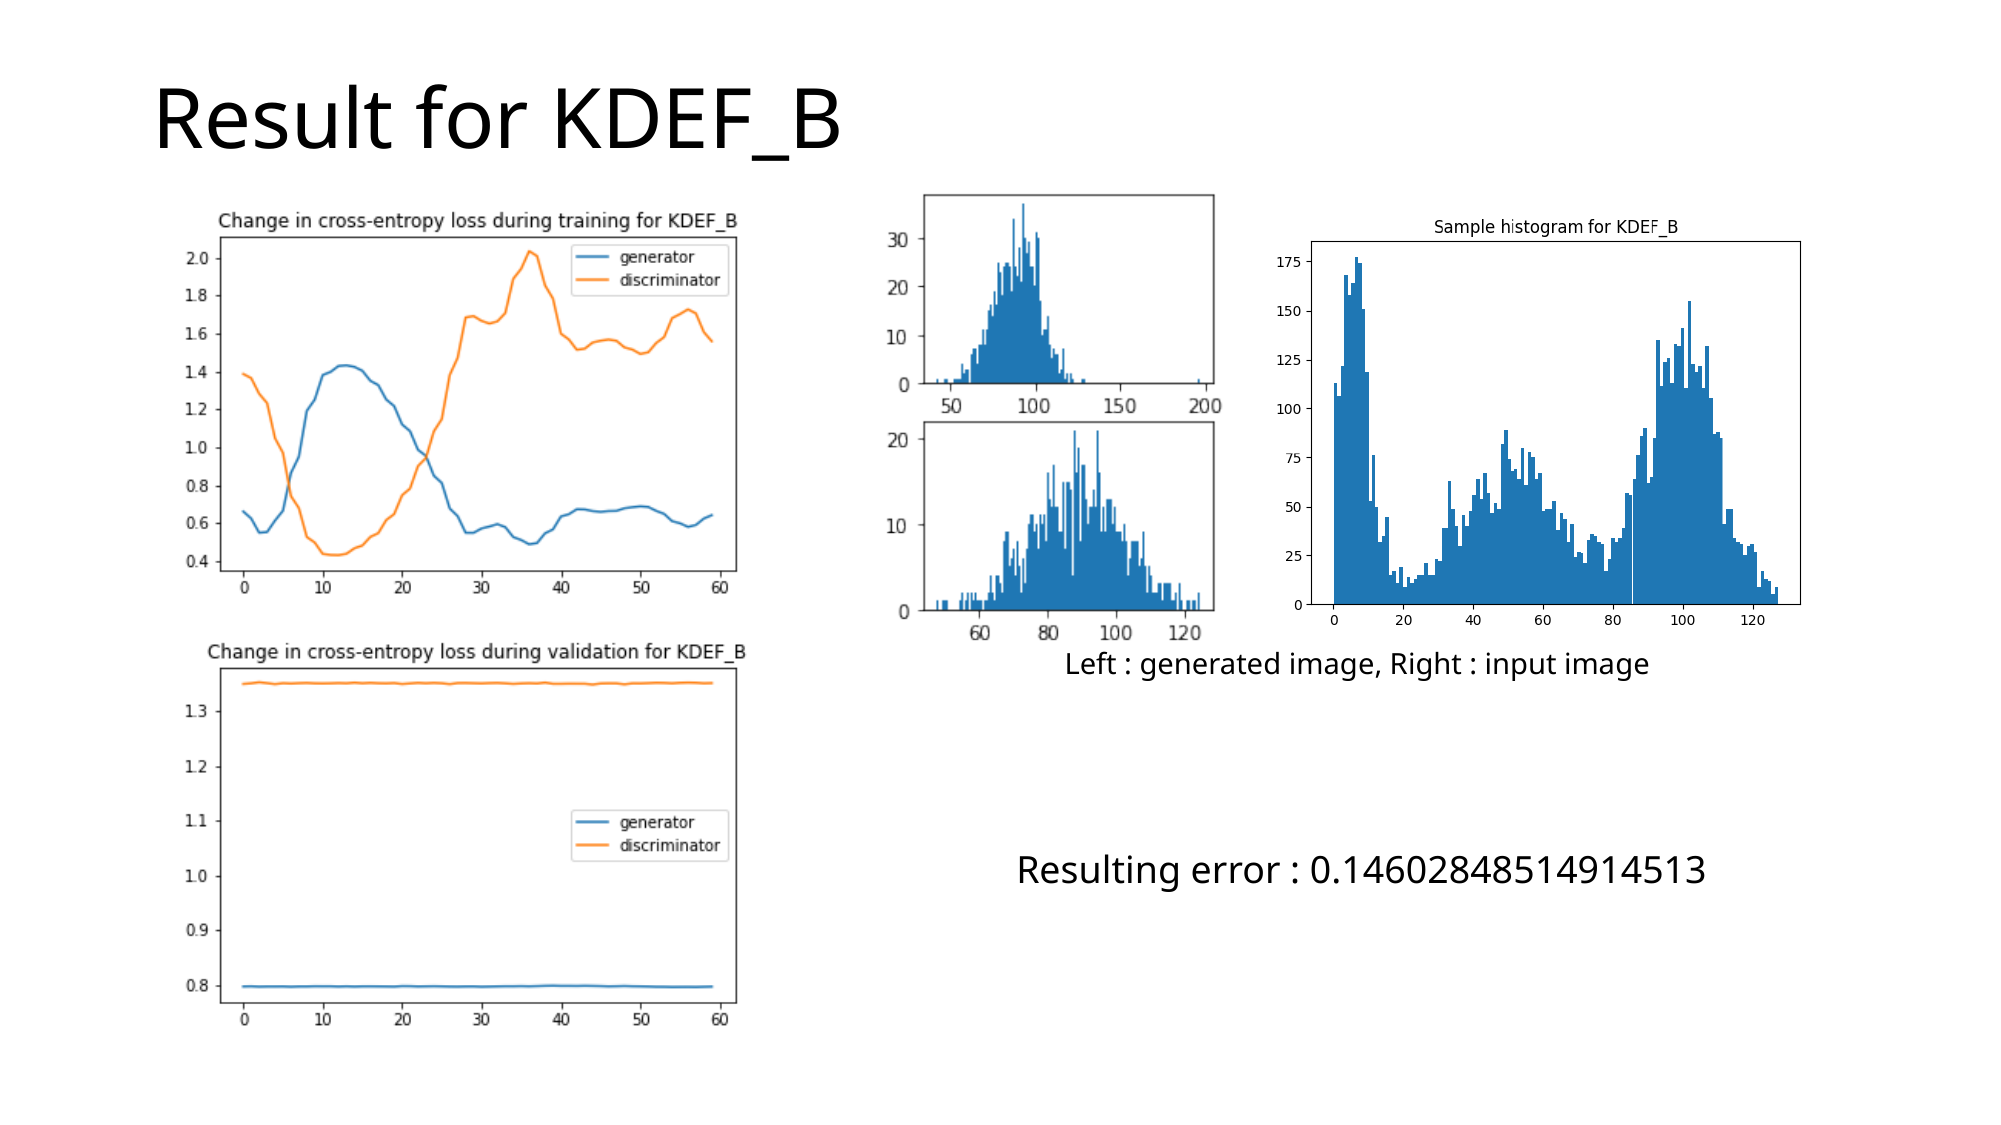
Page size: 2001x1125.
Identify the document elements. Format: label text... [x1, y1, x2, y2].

picture [872, 183, 1863, 656]
text_box Left : generated image, Right : input image [1049, 656, 1673, 688]
text_box Resulting error : 0.14602848514914513 [1001, 839, 1723, 899]
picture [137, 183, 802, 1058]
title Result for KDEF_B [137, 59, 1863, 184]
